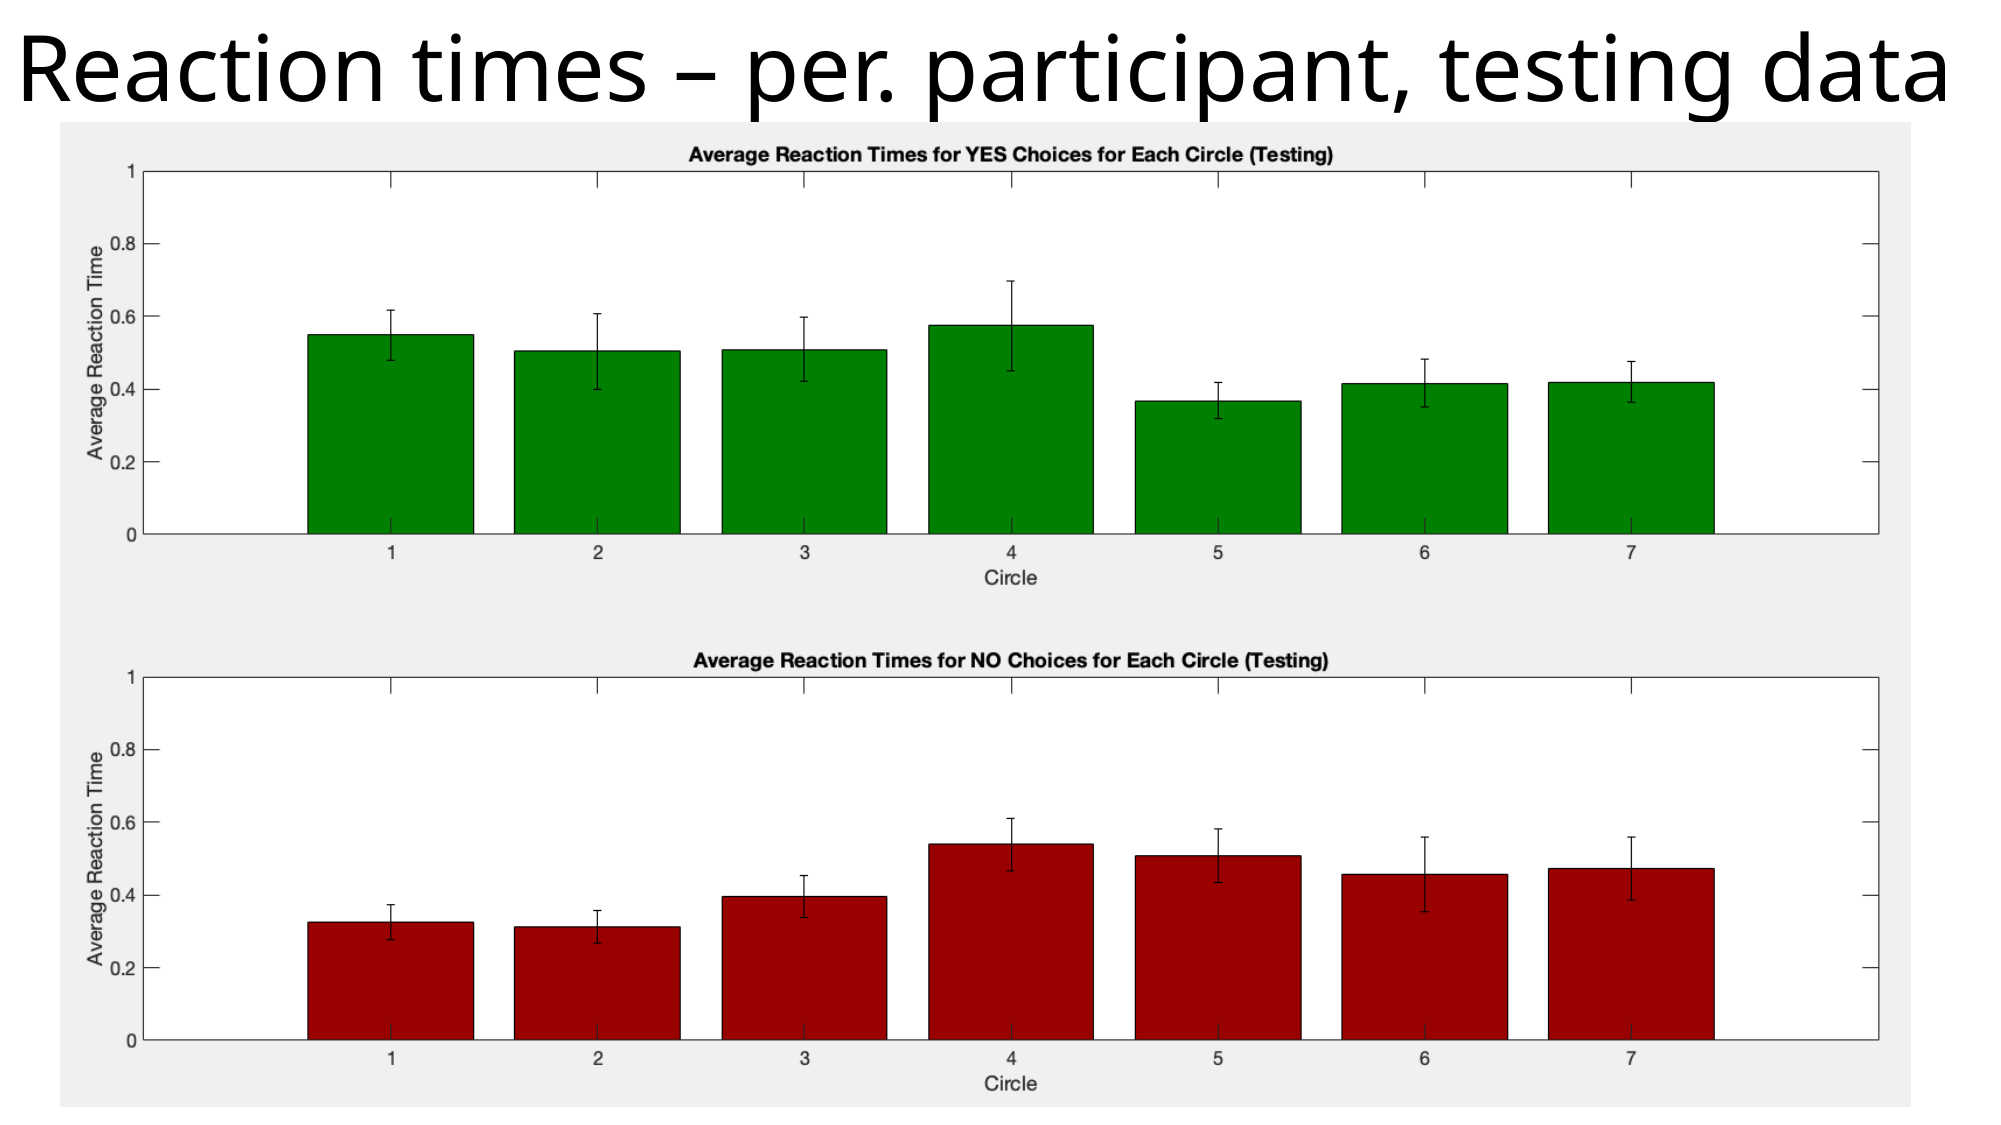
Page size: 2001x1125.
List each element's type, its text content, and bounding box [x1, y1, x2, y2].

picture [60, 122, 1911, 1107]
title Reaction times – per. participant, testing data [0, 3, 2000, 140]
